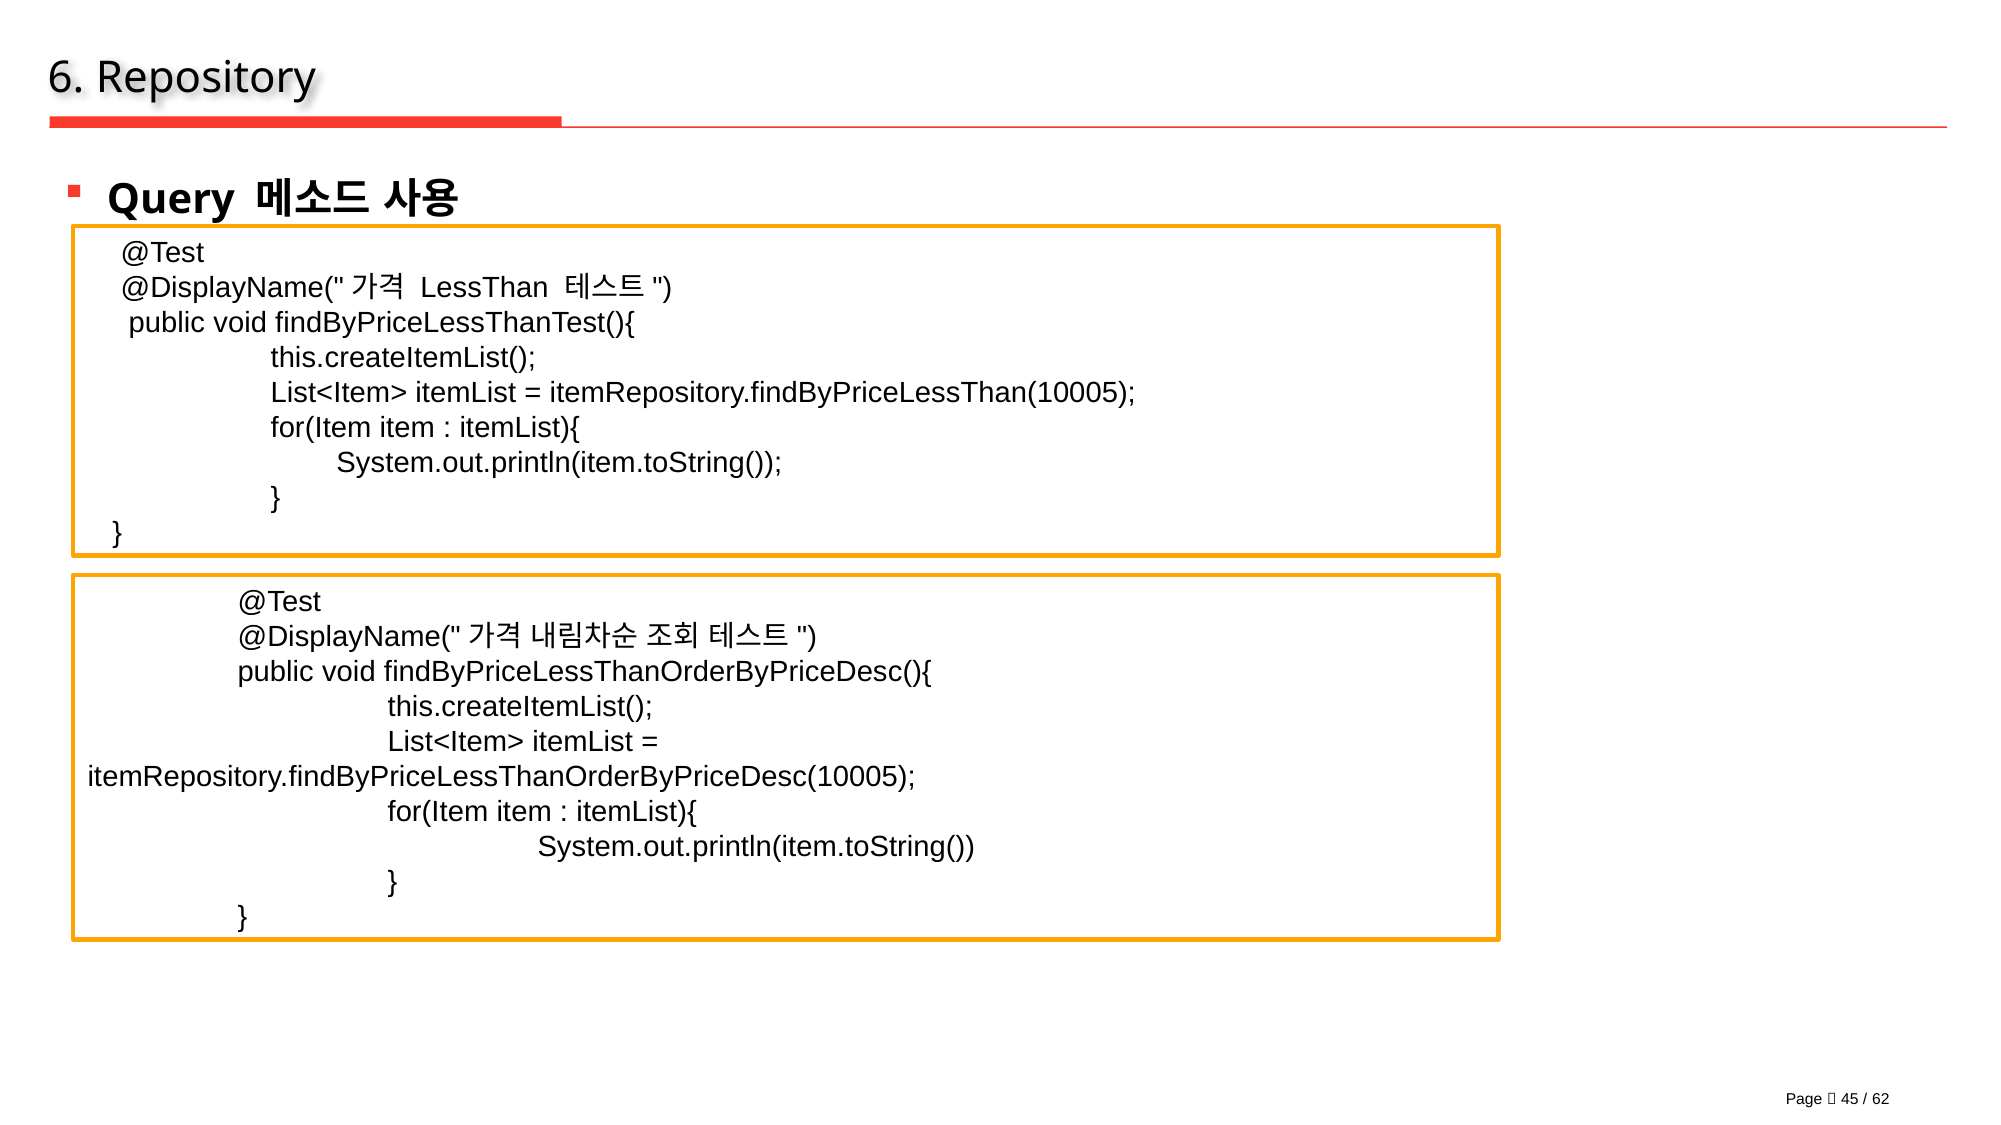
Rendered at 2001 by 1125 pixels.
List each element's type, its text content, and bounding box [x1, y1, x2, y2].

title 6. Repository [47, 47, 1912, 142]
text_box @Test @DisplayName("가격 내림차순 조회 테스트") public void findByPriceLessThanOrderByPriceDesc(){ this.createItemList(); List<Item> itemList = itemRepository.findByPriceLessThanOrderByPriceDesc(10005); for(Item item : itemList){ System.out.println(item.toString()) } } [71, 573, 1501, 942]
text_box @Test @DisplayName("가격 LessThan 테스트") public void findByPriceLessThanTest(){ this.createItemList(); List<Item> itemList = itemRepository.findByPriceLessThan(10005); for(Item item : itemList){ System.out.println(item.toString()); } } [71, 224, 1501, 558]
list Query 메소드 사용 [64, 171, 1930, 1029]
